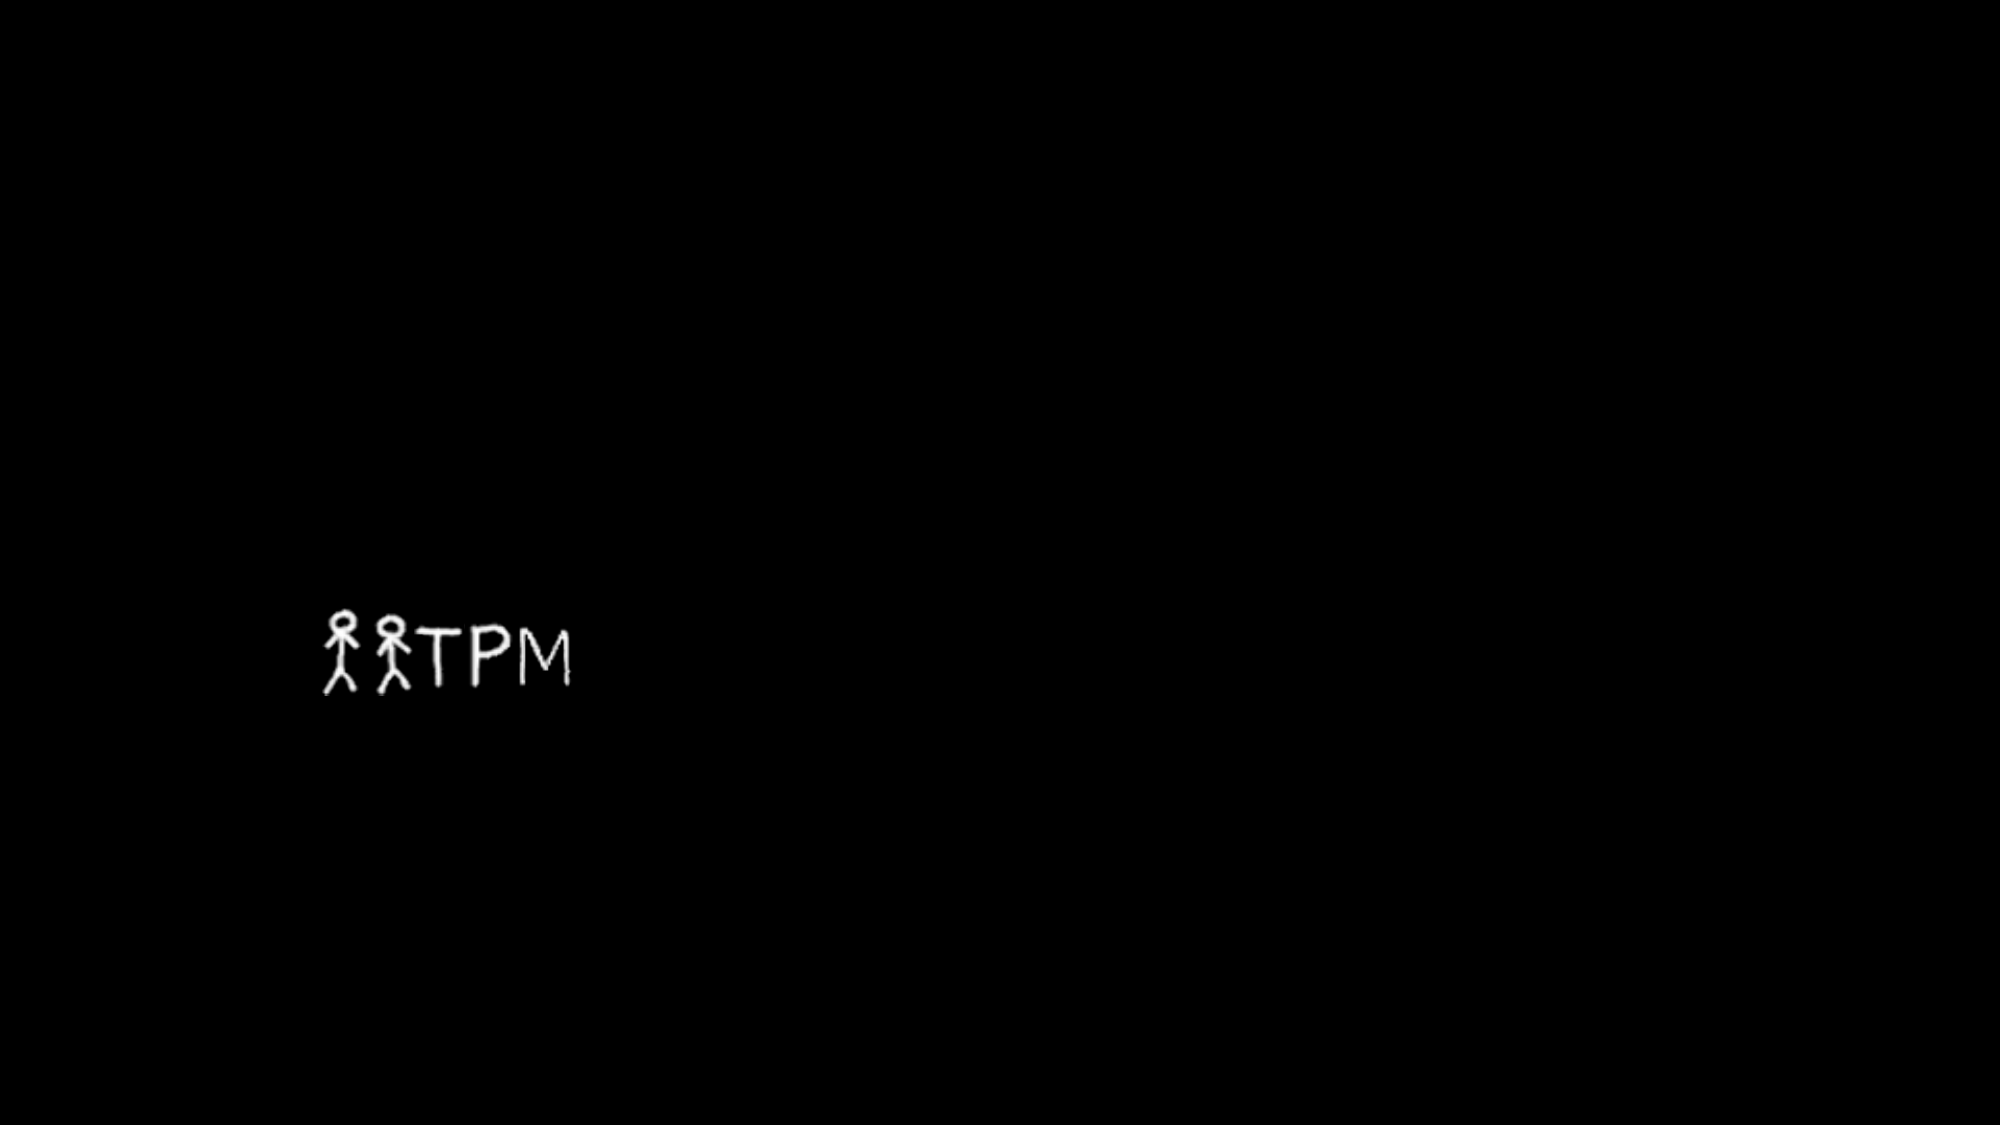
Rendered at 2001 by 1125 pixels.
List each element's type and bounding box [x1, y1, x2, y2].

picture [315, 608, 577, 696]
